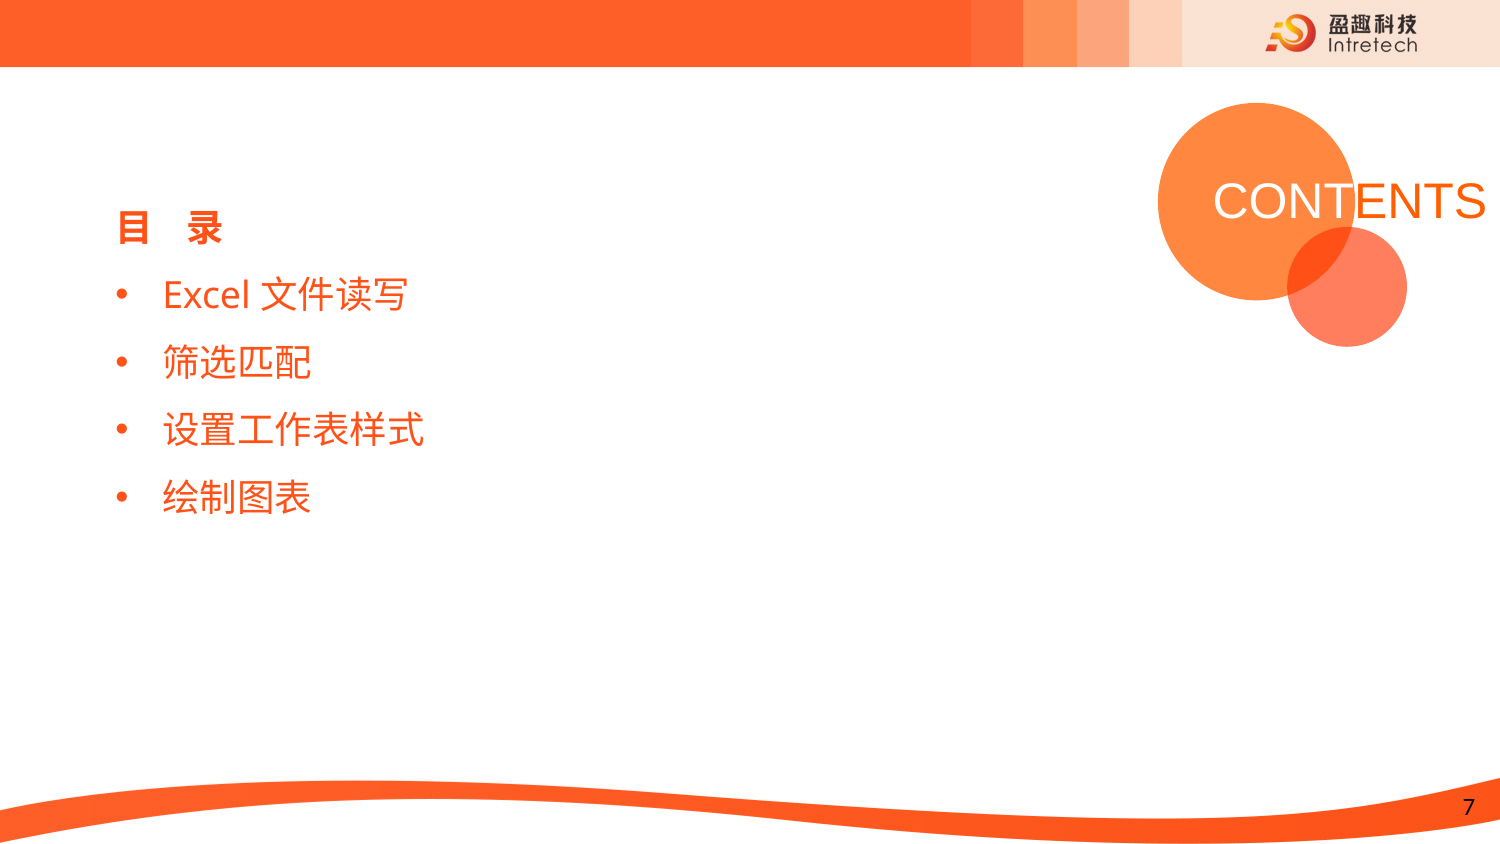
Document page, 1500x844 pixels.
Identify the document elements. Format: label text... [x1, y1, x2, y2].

picture [0, 0, 1500, 844]
list 目 录 Excel文件读写 筛选匹配 设置工作表样式 绘制图表 [100, 173, 1085, 635]
